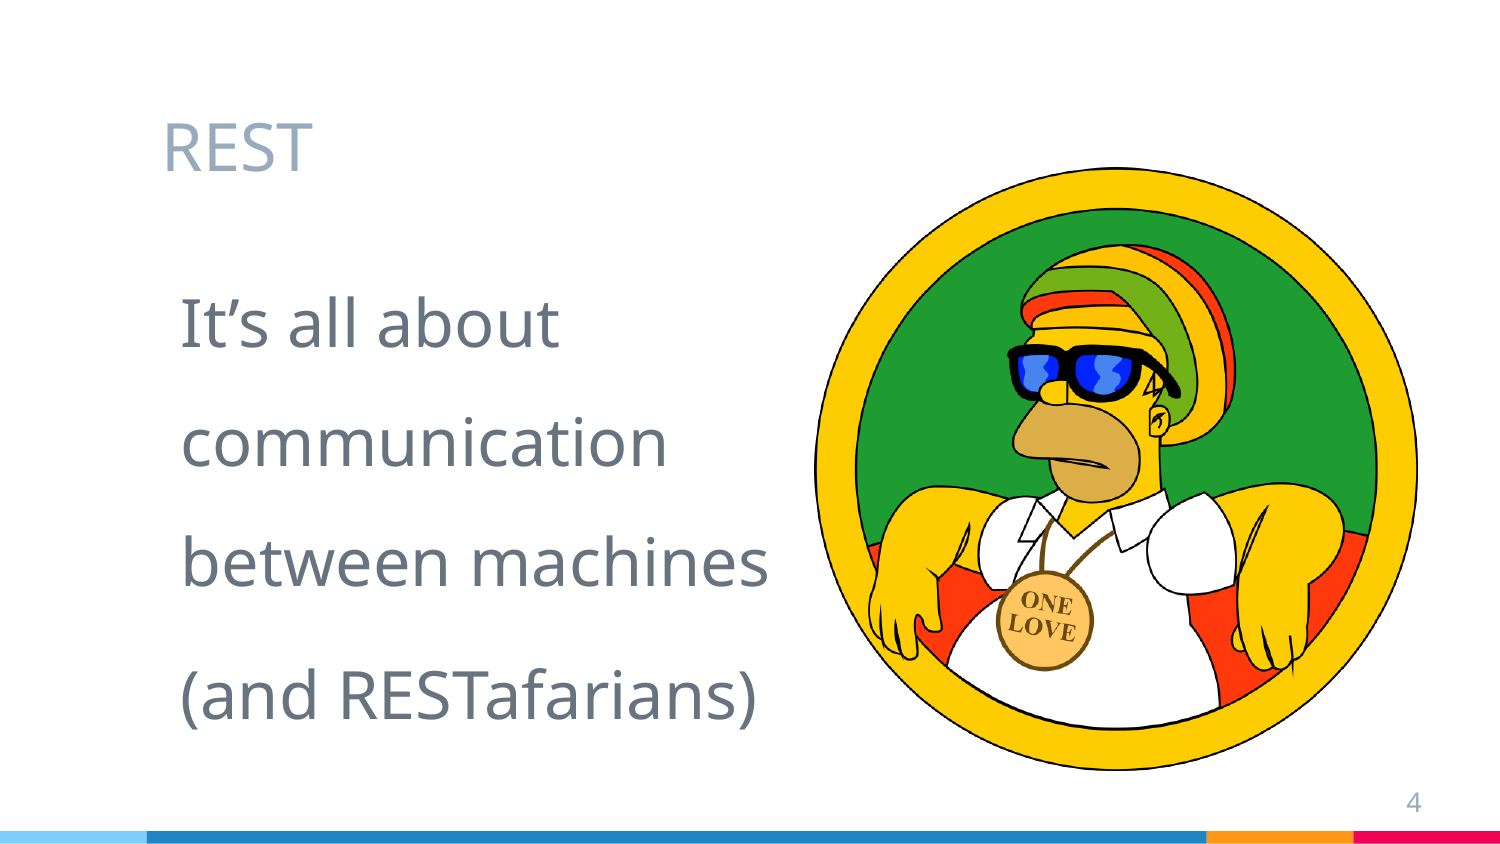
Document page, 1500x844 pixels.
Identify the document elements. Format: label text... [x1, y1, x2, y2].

title REST [146, 58, 1207, 200]
slide_number ‹#› [1391, 770, 1482, 822]
picture [813, 167, 1418, 771]
list It’s all about communication between machines (and RESTafarians) [146, 225, 908, 809]
